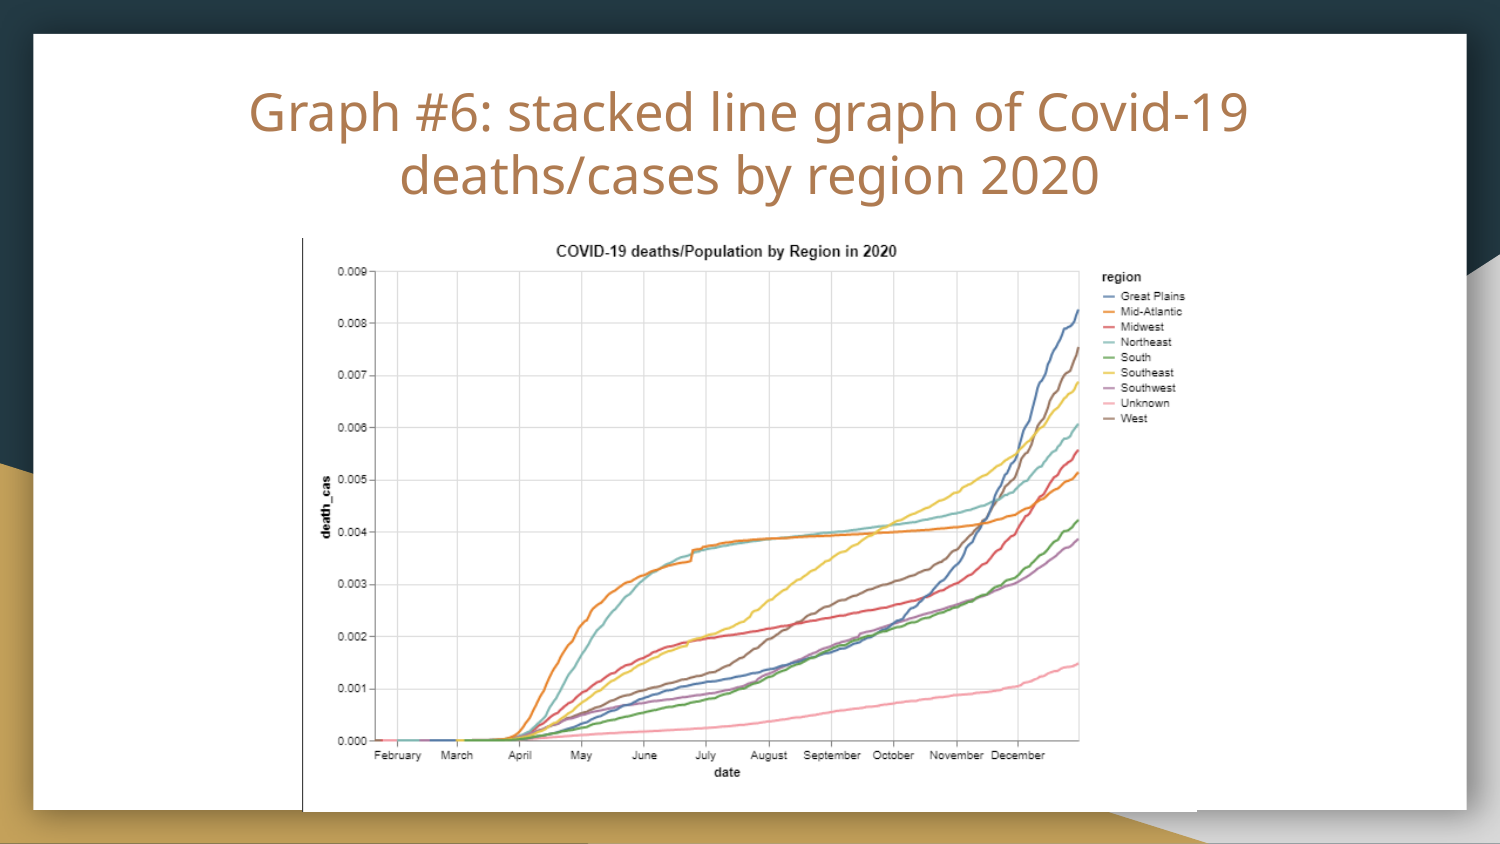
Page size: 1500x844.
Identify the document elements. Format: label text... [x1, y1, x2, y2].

picture [302, 237, 1198, 812]
title Graph #6: stacked line graph of Covid-19 deaths/cases by region 2020 [134, 64, 1366, 221]
